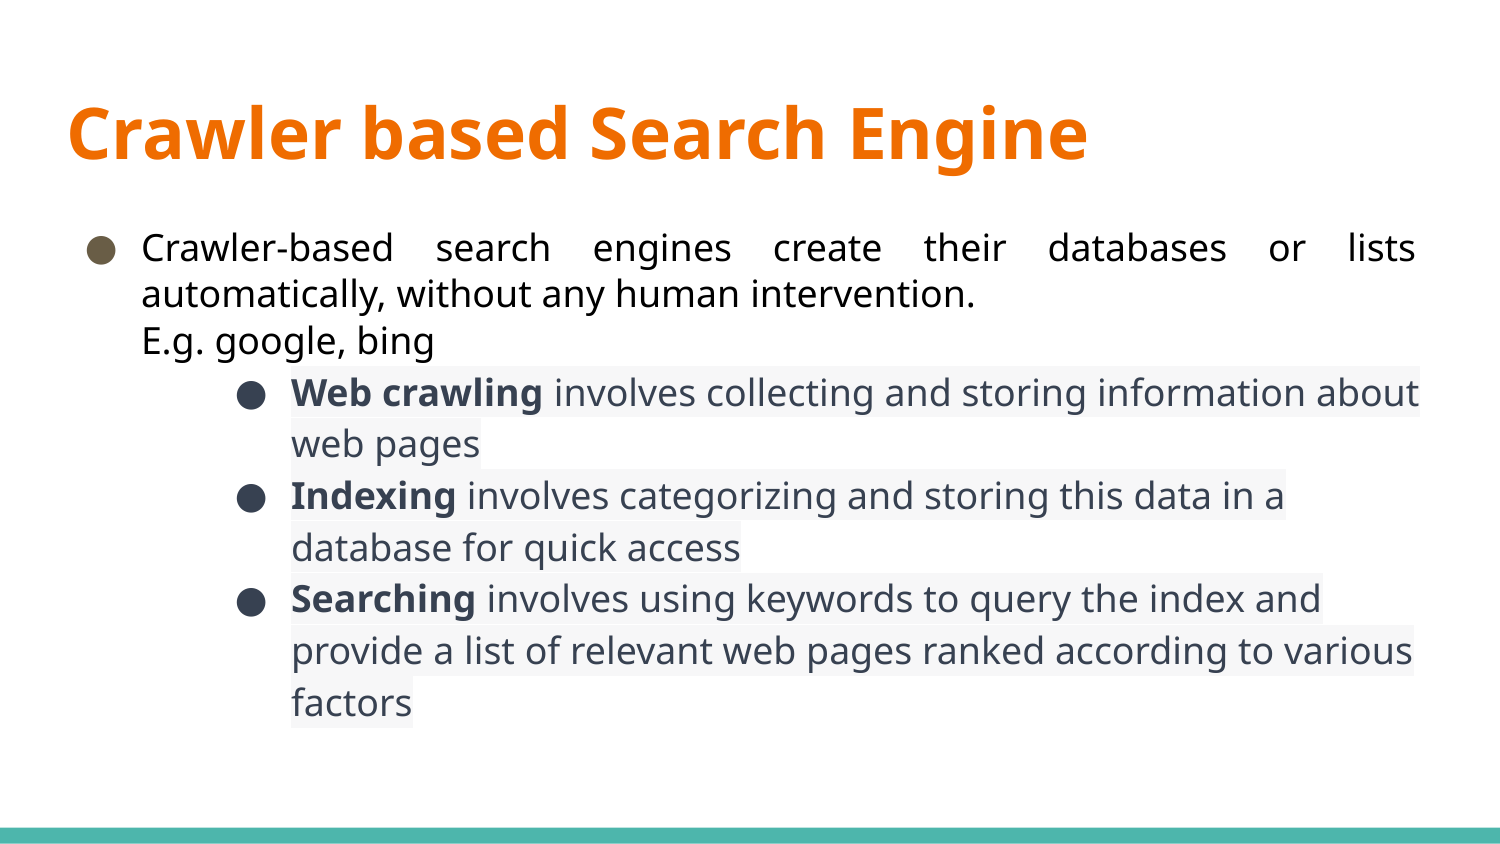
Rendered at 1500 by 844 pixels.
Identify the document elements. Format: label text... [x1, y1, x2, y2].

title Crawler based Search Engine [51, 72, 1449, 189]
list Crawler-based search engines create their databases or lists automatically, without any human intervention. E.g. google, bing Web crawling involves collecting and storing information about web pages Indexing involves categorizing and storing this data in a database for quick access Searching involves using keywords to query the index and provide a list of relevant web pages ranked according to various factors [51, 207, 1449, 750]
